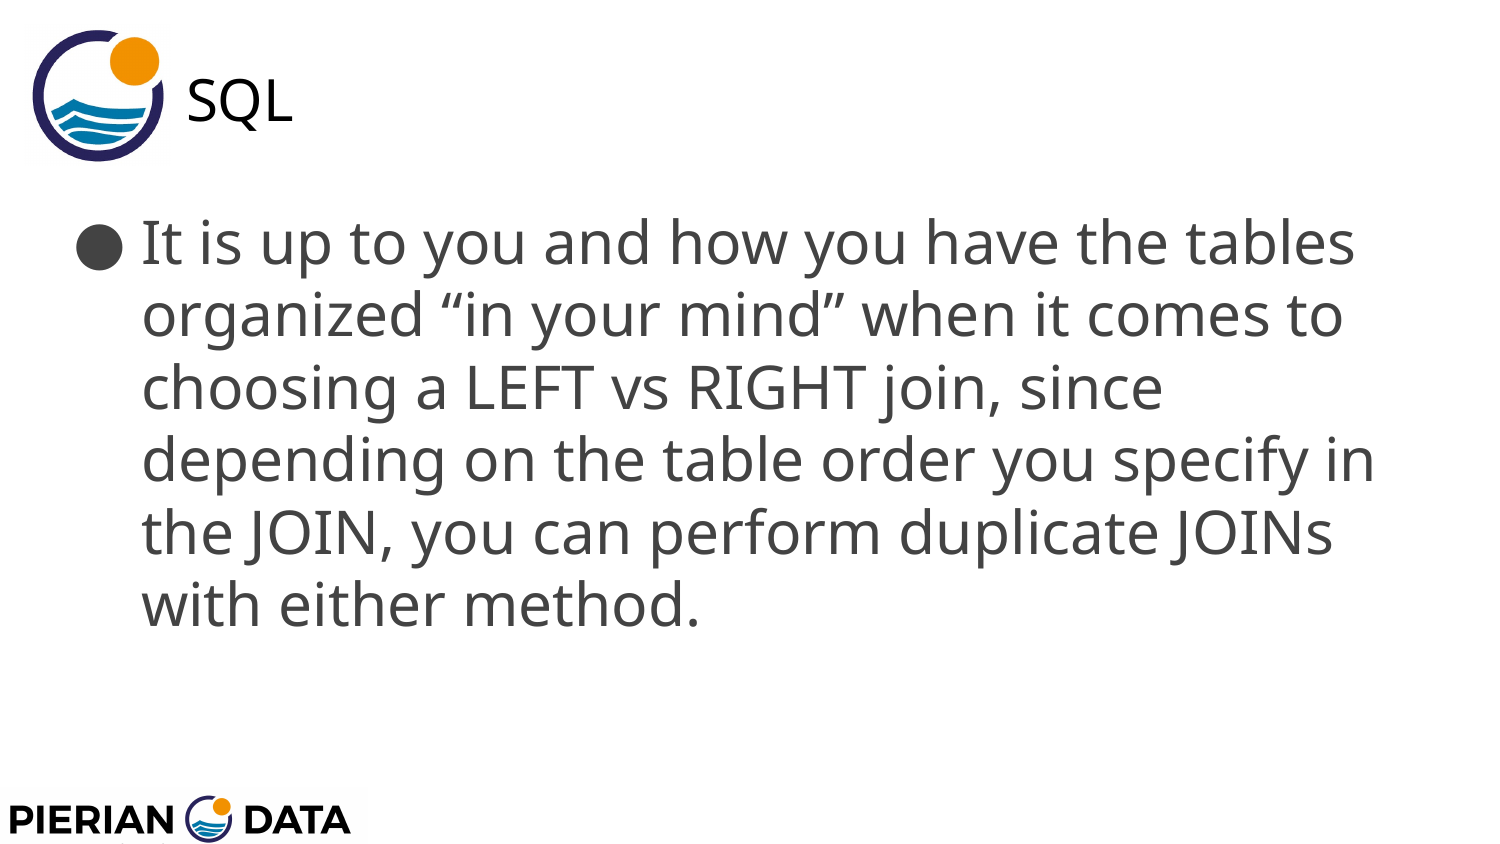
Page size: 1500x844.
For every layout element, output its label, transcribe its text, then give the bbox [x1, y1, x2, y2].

picture [24, 24, 172, 167]
picture [0, 787, 368, 844]
list It is up to you and how you have the tables organized “in your mind” when it comes to choosing a LEFT vs RIGHT join, since depending on the table order you specify in the JOIN, you can perform duplicate JOINs with either method. [51, 189, 1476, 750]
title SQL [176, 48, 1449, 143]
